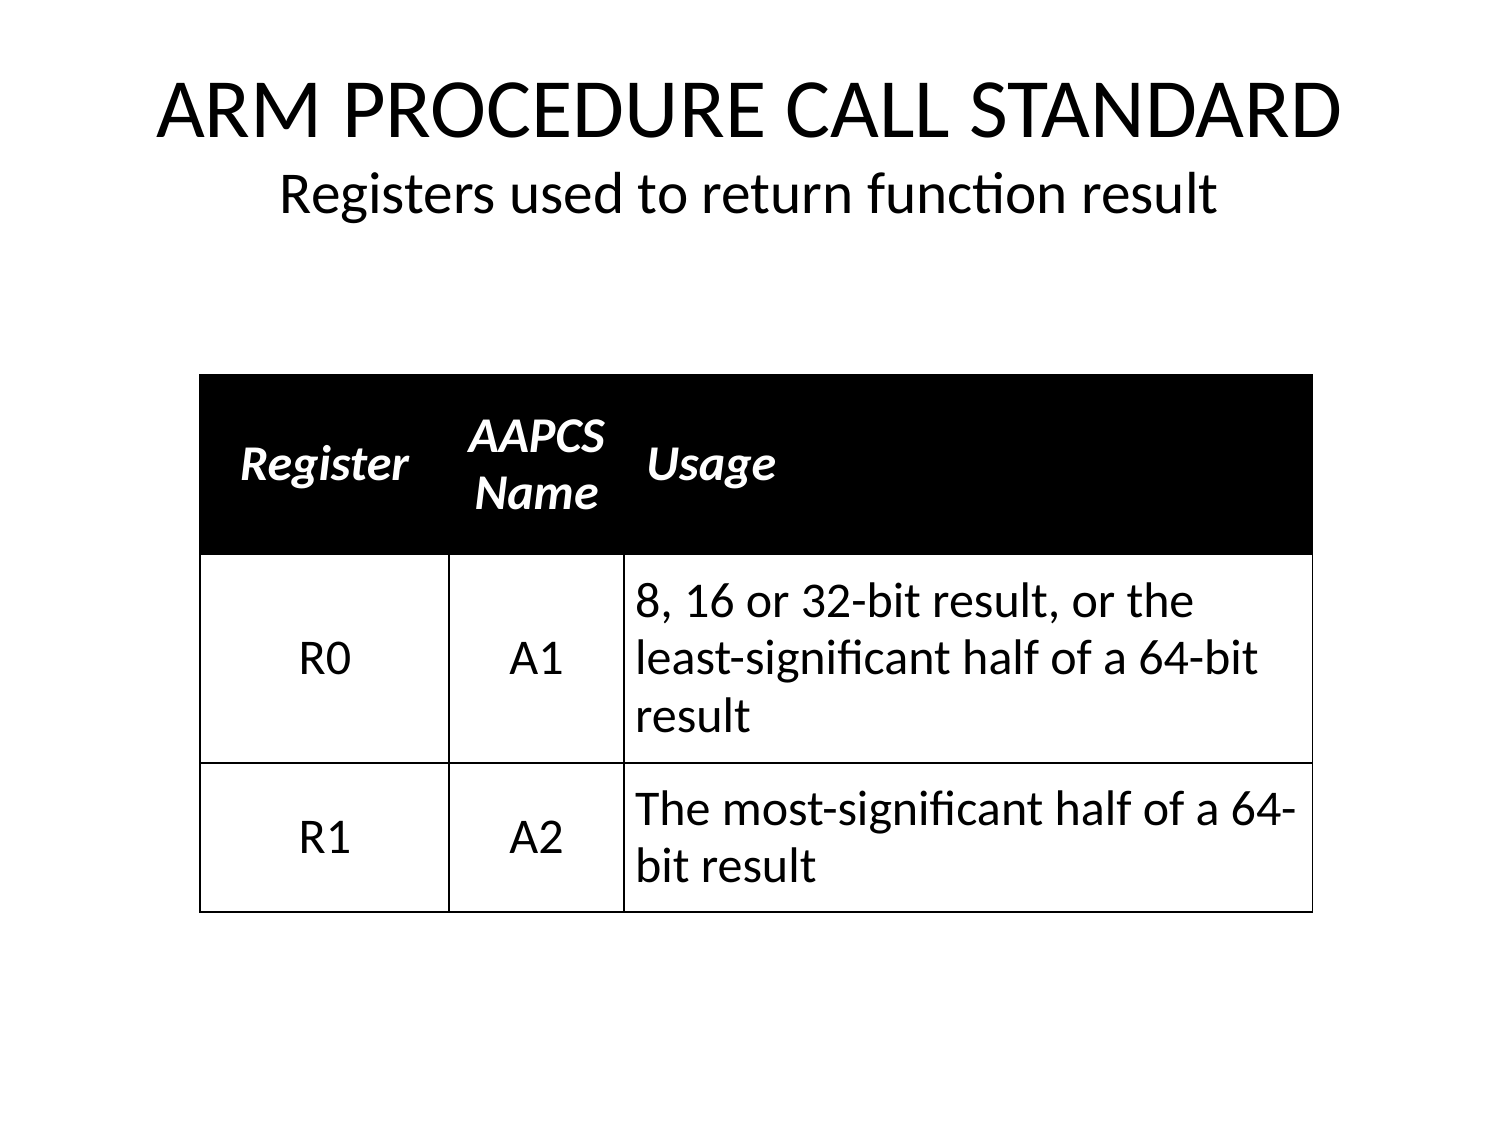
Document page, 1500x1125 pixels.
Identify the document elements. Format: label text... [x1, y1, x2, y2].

title ARM PROCEDURE CALL STANDARD Registers used to return function result [75, 45, 1425, 233]
table_cell A2 [450, 764, 623, 911]
table_header Usage [625, 376, 1312, 553]
table_cell The most-significant half of a 64-bit result [625, 764, 1312, 911]
table_cell R0 [201, 555, 448, 762]
table_header AAPCS Name [450, 376, 623, 553]
table_cell A1 [450, 555, 623, 762]
table_cell 8, 16 or 32-bit result, or the least-significant half of a 64-bit result [625, 555, 1312, 762]
table_cell R1 [201, 764, 448, 911]
table_header Register [201, 376, 448, 553]
